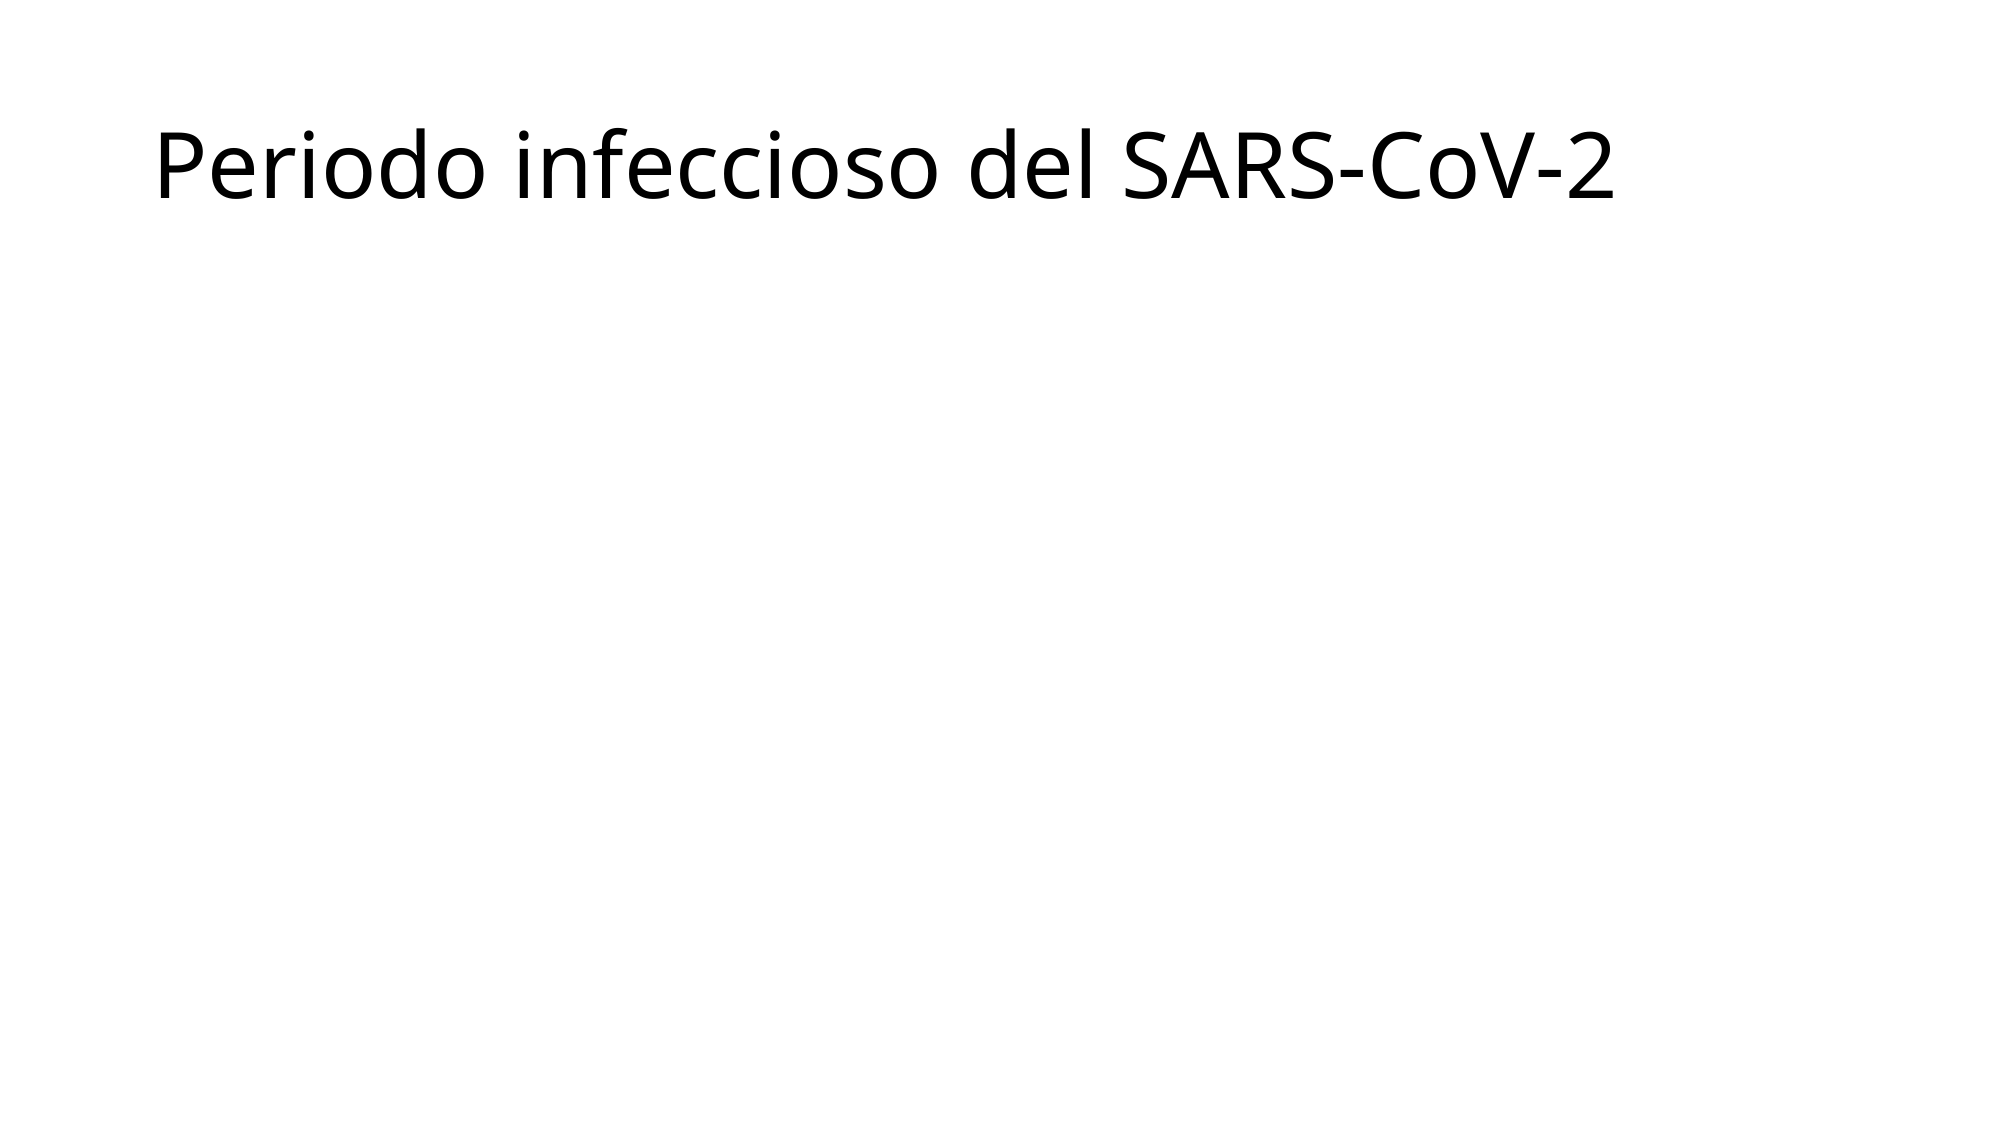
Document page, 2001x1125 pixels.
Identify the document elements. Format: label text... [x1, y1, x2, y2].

title Periodo infeccioso del SARS-CoV-2 [137, 59, 1863, 278]
